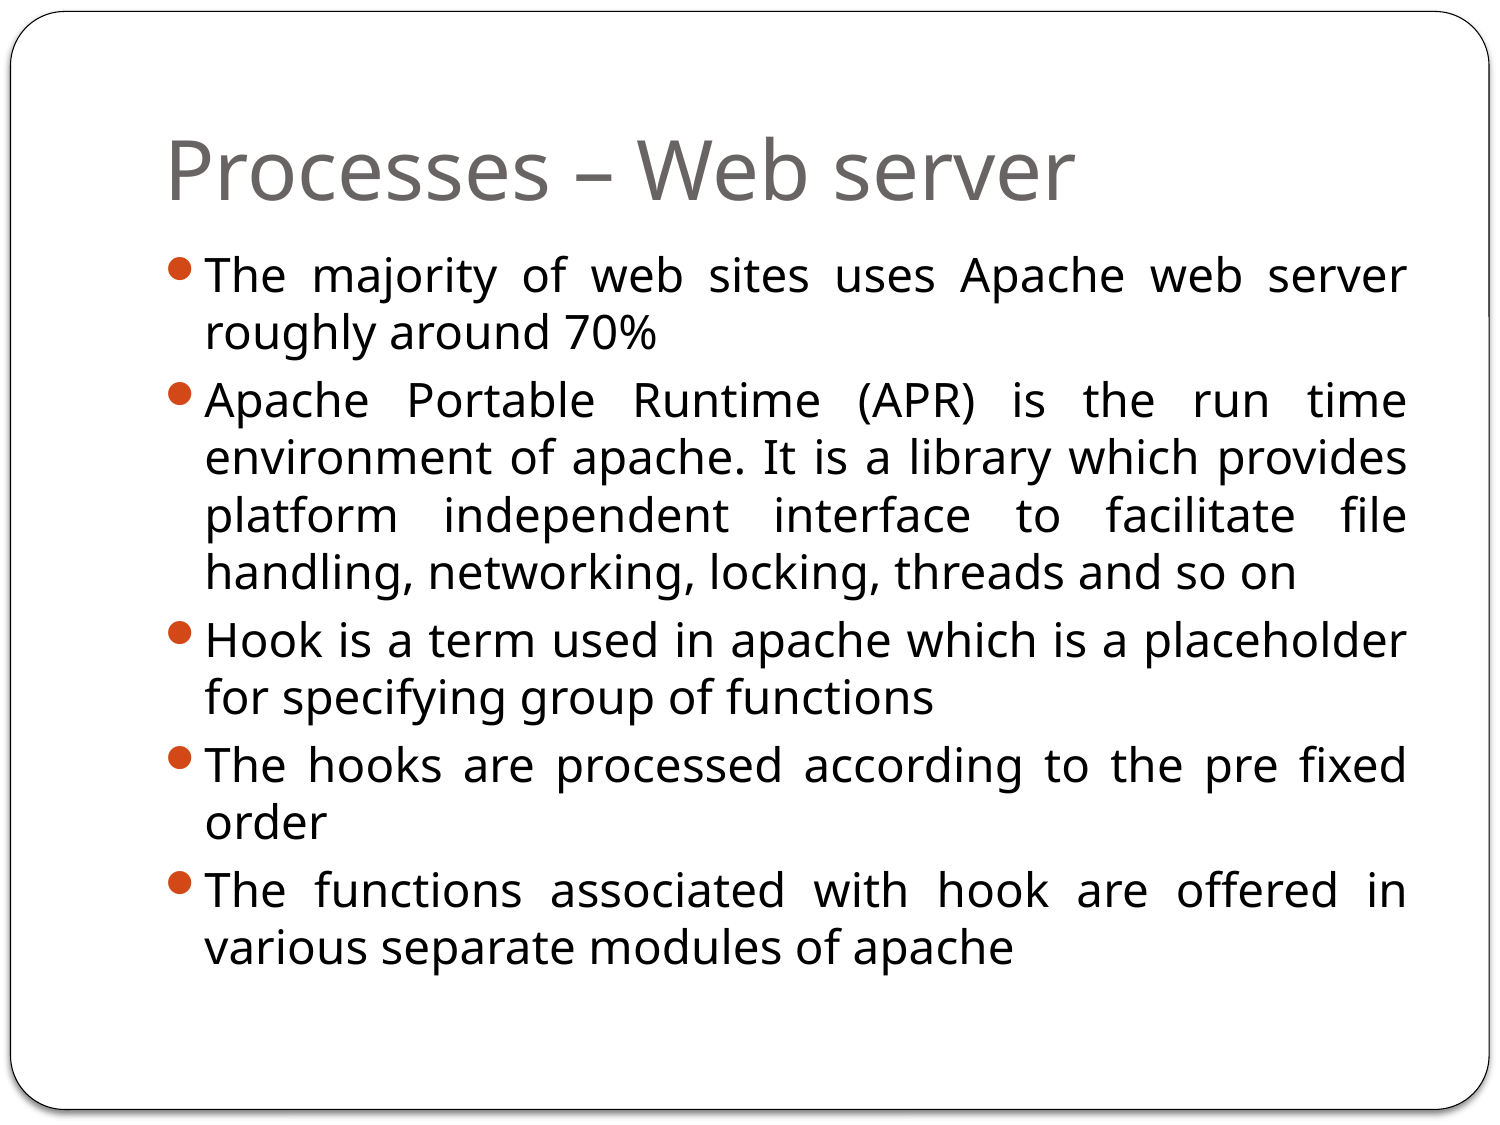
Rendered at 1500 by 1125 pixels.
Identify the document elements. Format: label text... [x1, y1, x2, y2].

title Processes – Web server [150, 45, 1425, 233]
list The majority of web sites uses Apache web server roughly around 70% Apache Portable Runtime (APR) is the run time environment of apache. It is a library which provides platform independent interface to facilitate file handling, networking, locking, threads and so on Hook is a term used in apache which is a placeholder for specifying group of functions The hooks are processed according to the pre fixed order The functions associated with hook are offered in various separate modules of apache [150, 237, 1425, 988]
